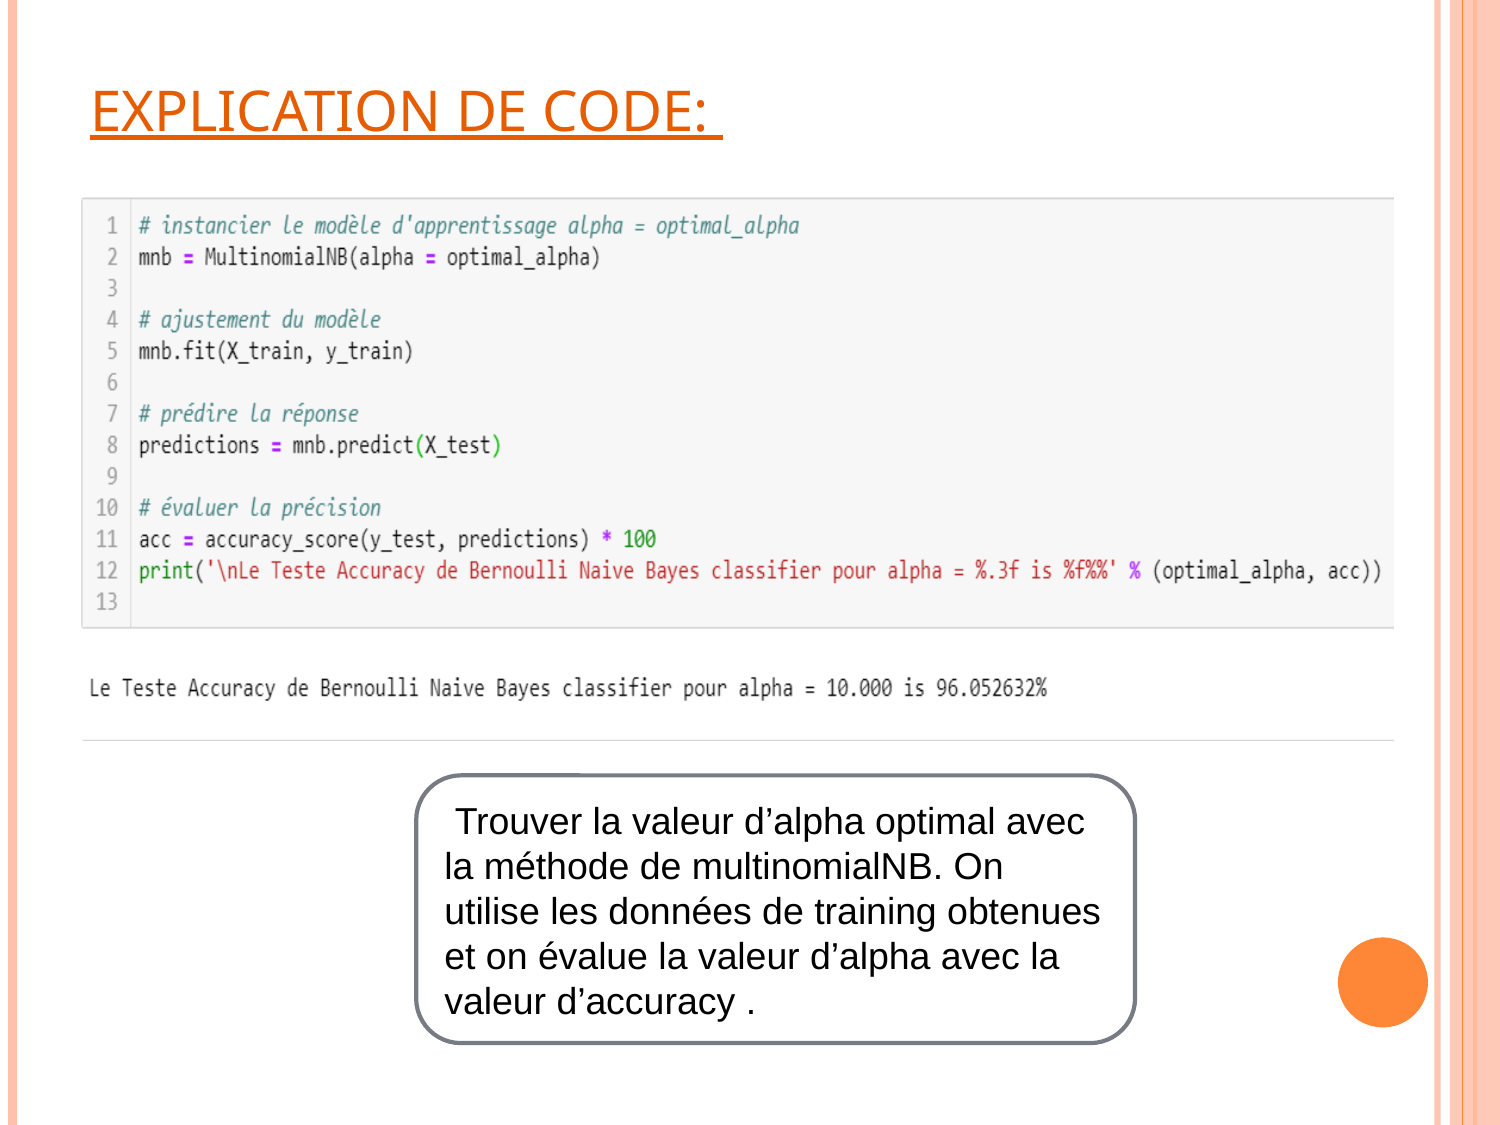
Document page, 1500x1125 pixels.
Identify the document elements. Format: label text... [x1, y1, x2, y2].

text_box Trouver la valeur d’alpha optimal avec la méthode de multinomialNB. On utilise les données de training obtenues et on évalue la valeur d’alpha avec la valeur d’accuracy . [416, 775, 1136, 1044]
picture [78, 195, 1395, 741]
title Explication de code: [75, 45, 1300, 151]
